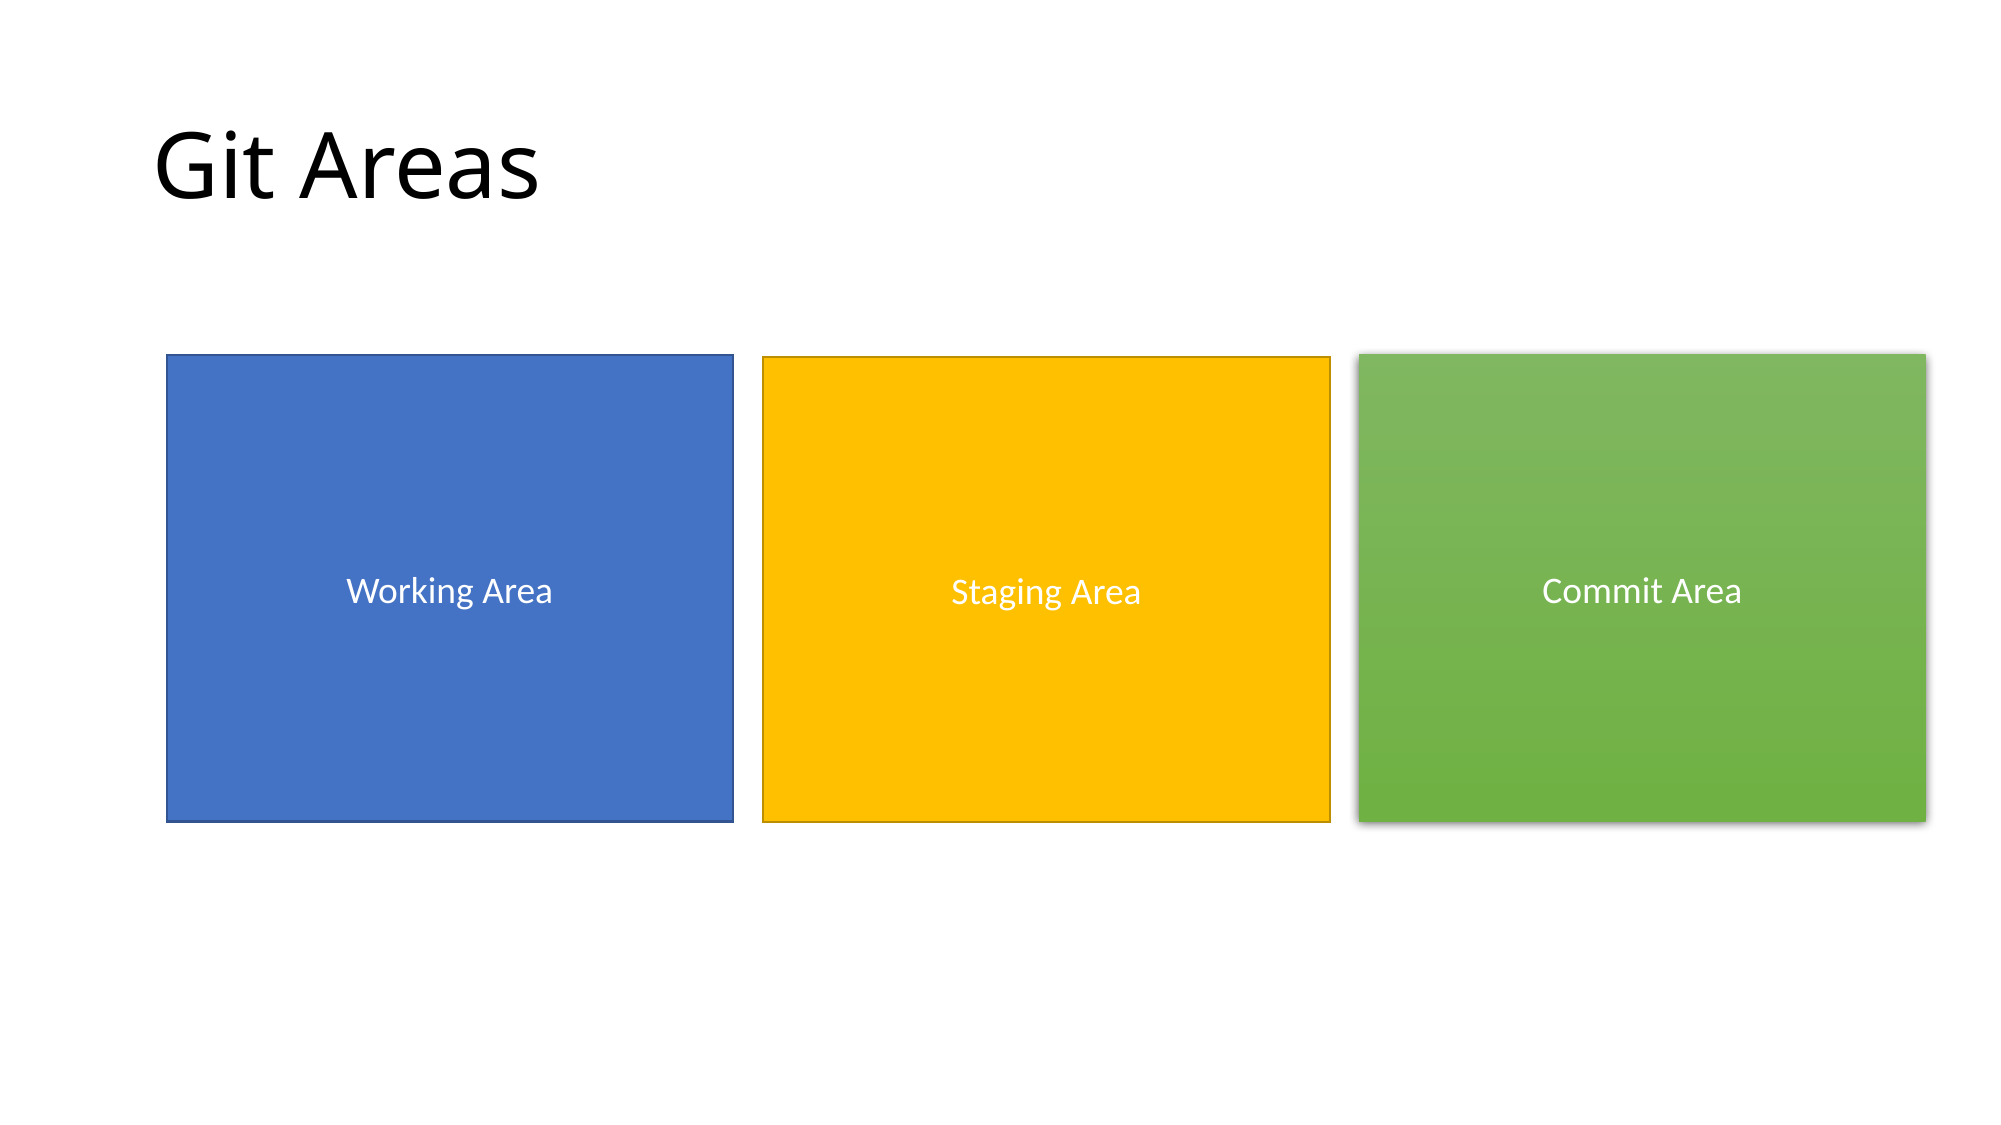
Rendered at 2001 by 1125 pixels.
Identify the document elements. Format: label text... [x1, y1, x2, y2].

text_box Staging Area [762, 356, 1331, 823]
text_box Commit Area [1359, 354, 1926, 822]
title Git Areas [137, 59, 1863, 278]
text_box Working Area [166, 354, 734, 823]
